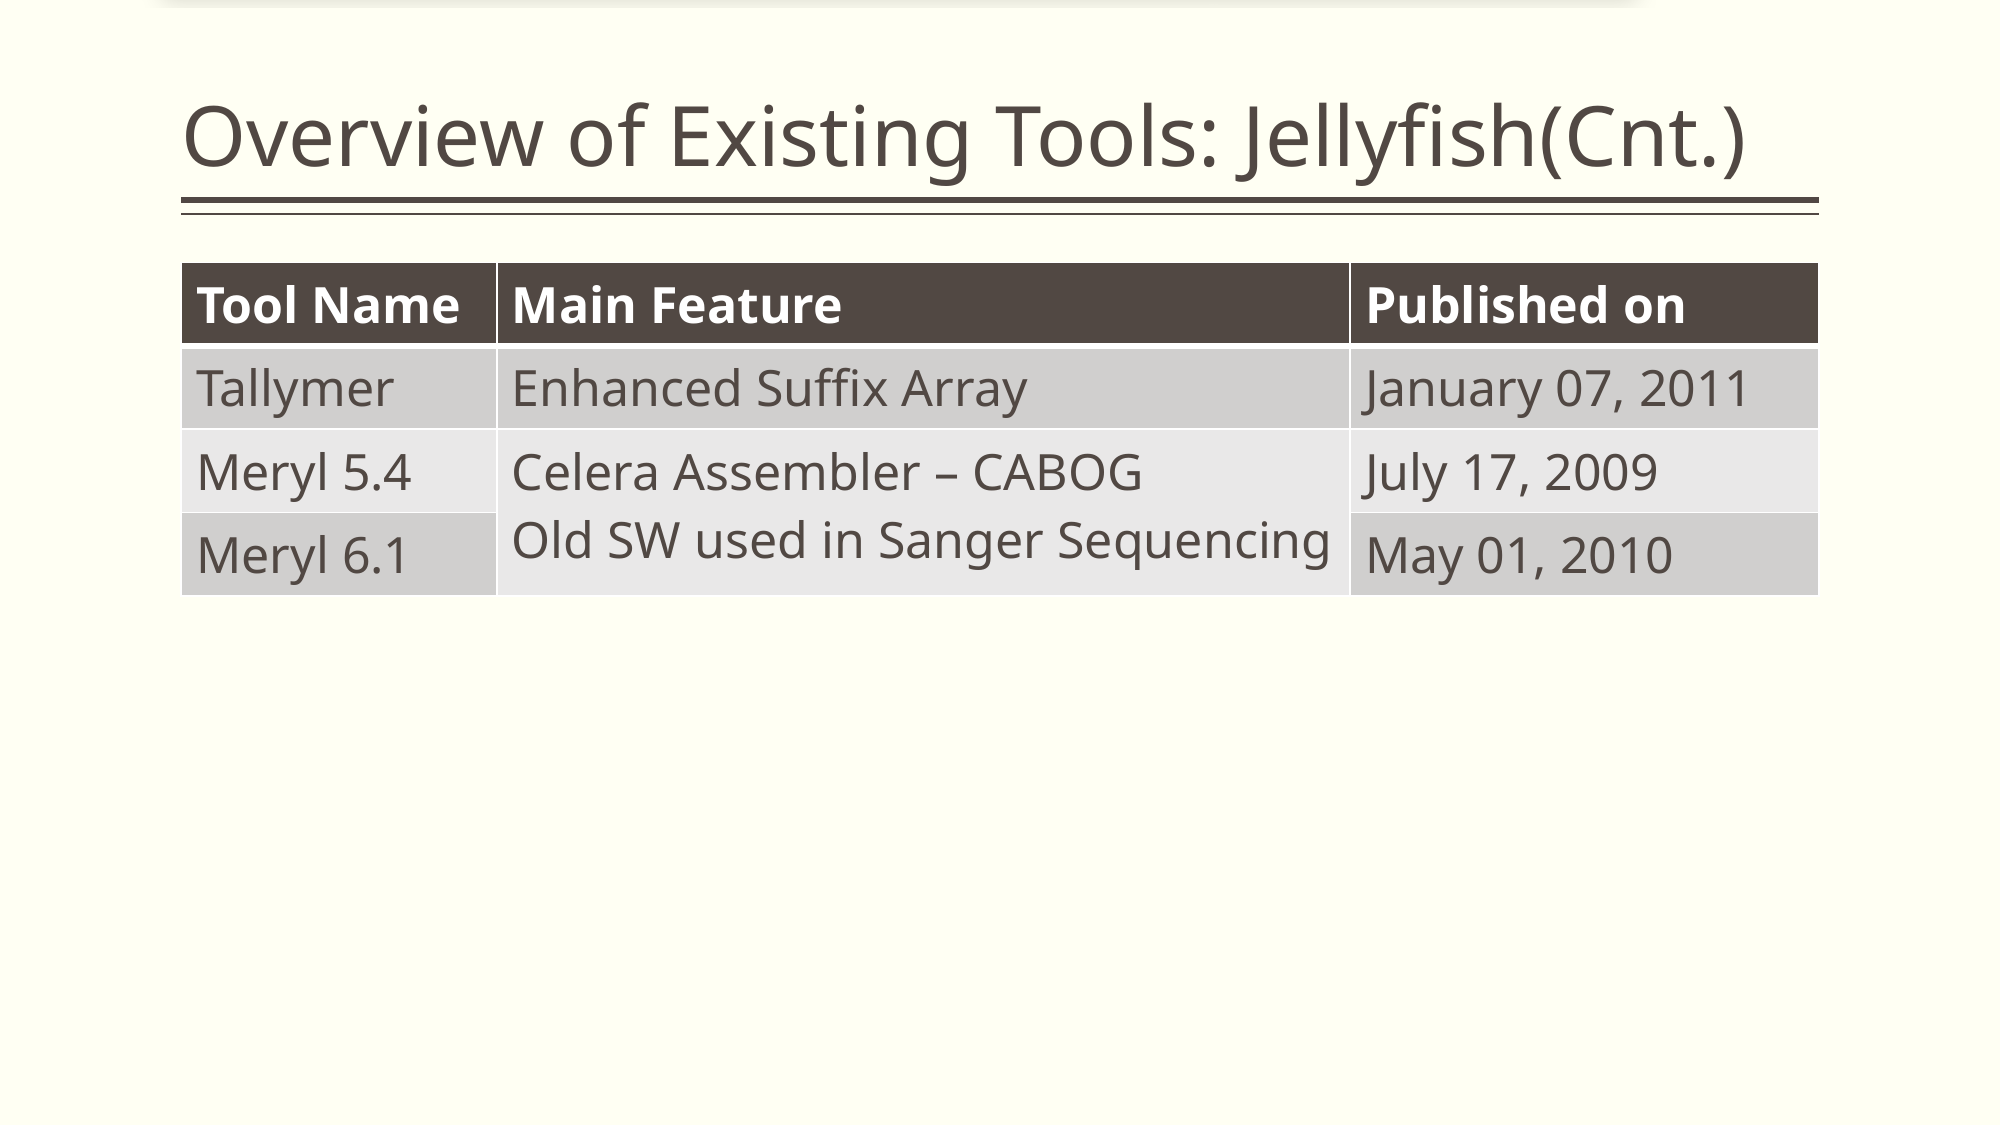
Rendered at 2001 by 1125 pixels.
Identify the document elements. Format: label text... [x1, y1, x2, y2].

table_header Published on [1351, 263, 1818, 343]
table_cell Celera Assembler – CABOG Old SW used in Sanger Sequencing [498, 430, 1349, 595]
title Overview of Existing Tools: Jellyfish(Cnt.) [181, 12, 1819, 193]
table_cell Meryl 6.1 [182, 513, 496, 595]
table_header Main Feature [498, 263, 1349, 343]
table_cell Meryl 5.4 [182, 430, 496, 512]
table_cell Tallymer [182, 349, 496, 428]
table_cell January 07, 2011 [1351, 349, 1818, 428]
table_cell Enhanced Suffix Array [498, 349, 1349, 428]
table_header Tool Name [182, 263, 496, 343]
table_cell May 01, 2010 [1351, 513, 1818, 595]
table_cell July 17, 2009 [1351, 430, 1818, 512]
